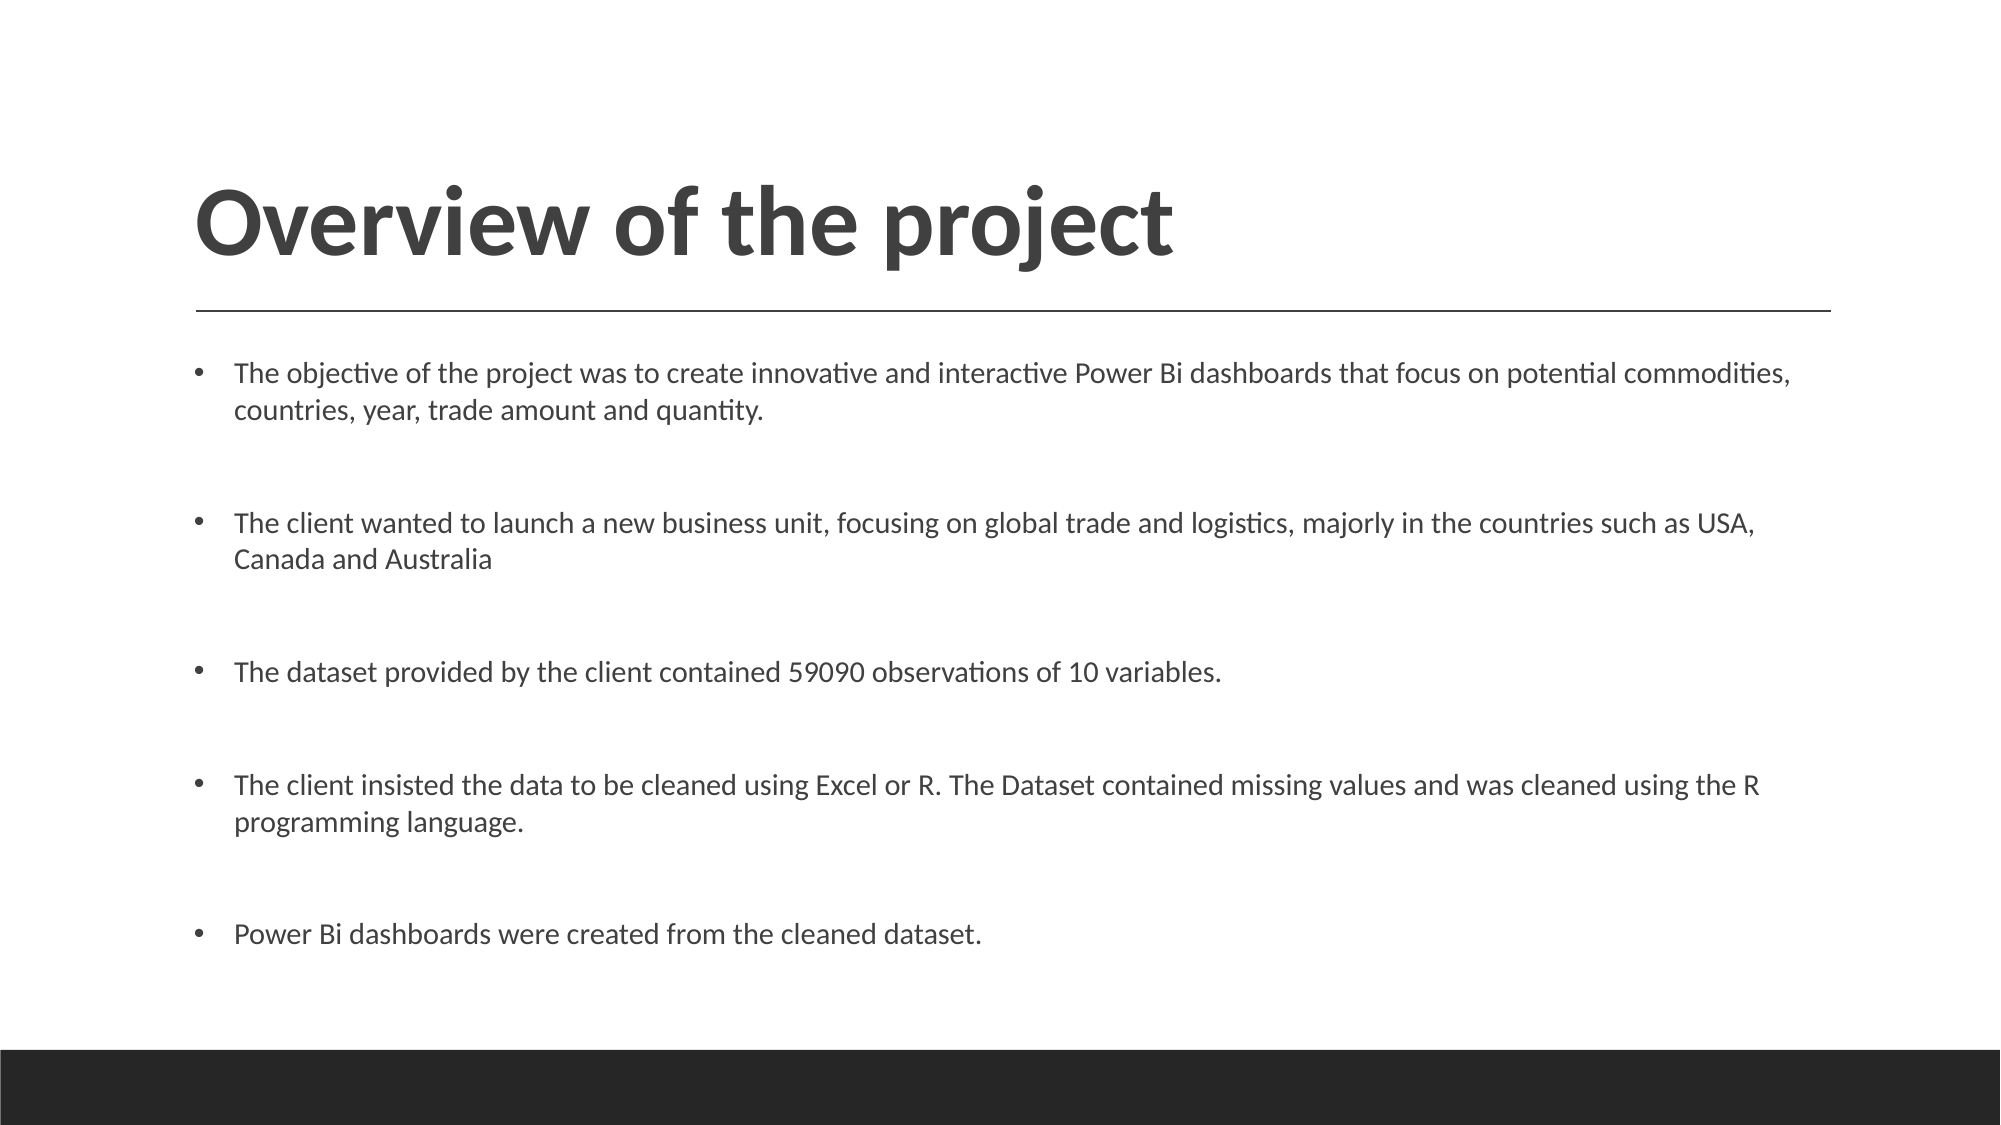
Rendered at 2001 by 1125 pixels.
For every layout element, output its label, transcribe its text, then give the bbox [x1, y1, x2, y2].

title Overview of the project [180, 47, 1830, 285]
list The objective of the project was to create innovative and interactive Power Bi dashboards that focus on potential commodities, countries, year, trade amount and quantity. The client wanted to launch a new business unit, focusing on global trade and logistics, majorly in the countries such as USA, Canada and Australia The dataset provided by the client contained 59090 observations of 10 variables. The client insisted the data to be cleaned using Excel or R. The Dataset contained missing values and was cleaned using the R programming language. Power Bi dashboards were created from the cleaned dataset. [180, 345, 1830, 963]
